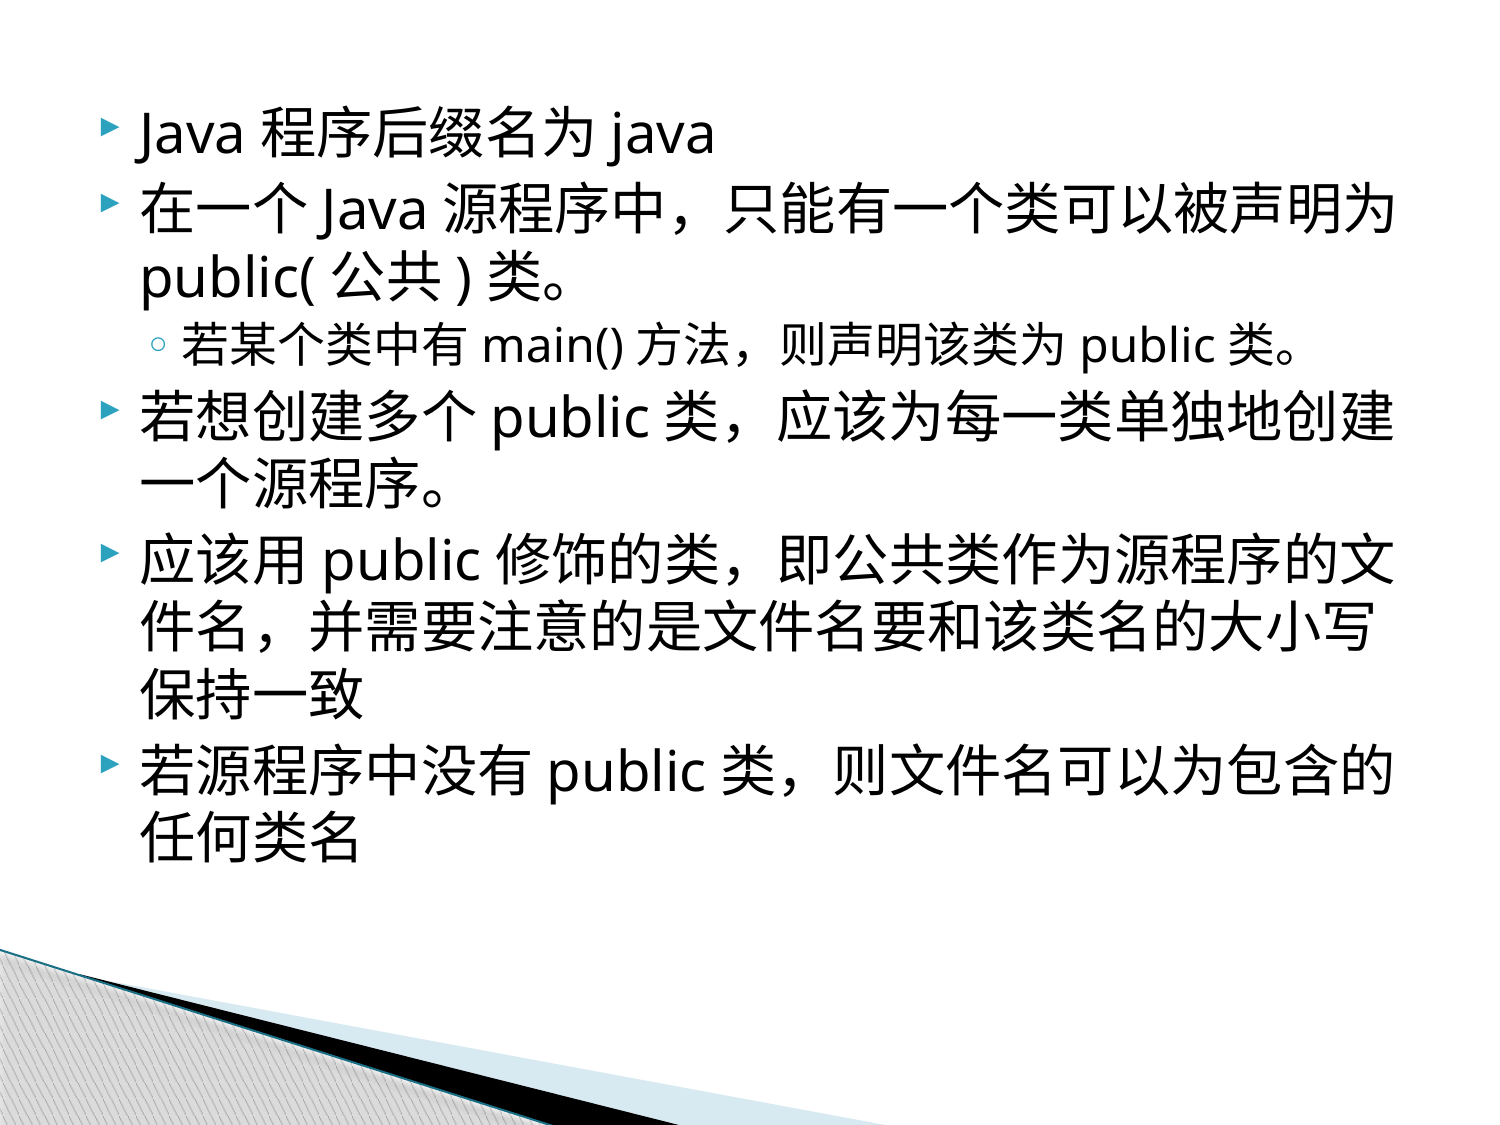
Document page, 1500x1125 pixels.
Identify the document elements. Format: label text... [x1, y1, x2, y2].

list Java程序后缀名为java 在一个Java源程序中，只能有一个类可以被声明为public(公共)类。 若某个类中有main()方法，则声明该类为public类。 若想创建多个public类，应该为每一类单独地创建一个源程序。 应该用public修饰的类，即公共类作为源程序的文件名，并需要注意的是文件名要和该类名的大小写保持一致 若源程序中没有public类，则文件名可以为包含的任何类名 [64, 90, 1425, 986]
